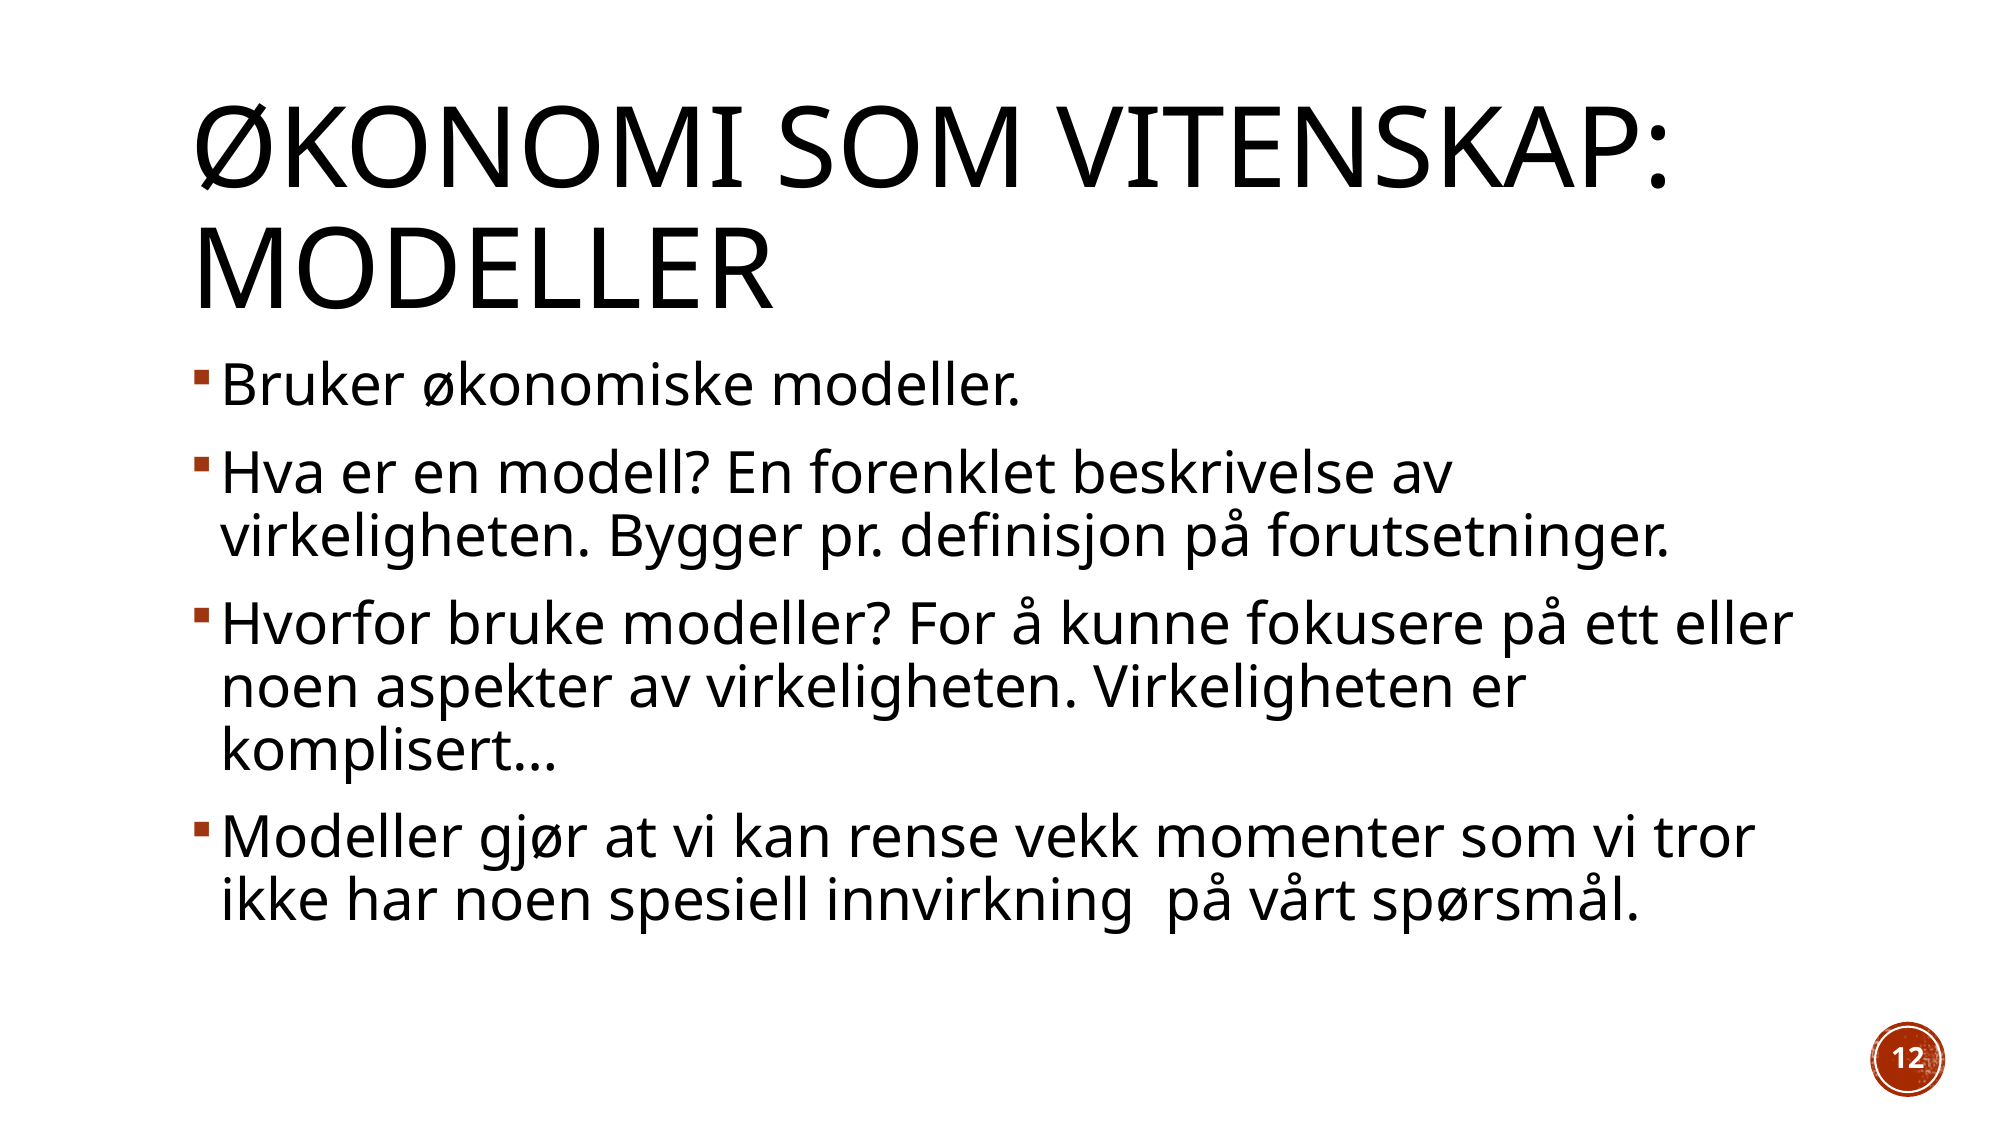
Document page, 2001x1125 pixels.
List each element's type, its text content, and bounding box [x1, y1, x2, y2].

title Økonomi som vitenskap: Modeller [175, 79, 1826, 344]
slide_number 12 [1855, 1028, 1961, 1089]
list Bruker økonomiske modeller. Hva er en modell? En forenklet beskrivelse av virkeligheten. Bygger pr. definisjon på forutsetninger. Hvorfor bruke modeller? For å kunne fokusere på ett eller noen aspekter av virkeligheten. Virkeligheten er komplisert… Modeller gjør at vi kan rense vekk momenter som vi tror ikke har noen spesiell innvirkning på vårt spørsmål. [175, 348, 1826, 1013]
